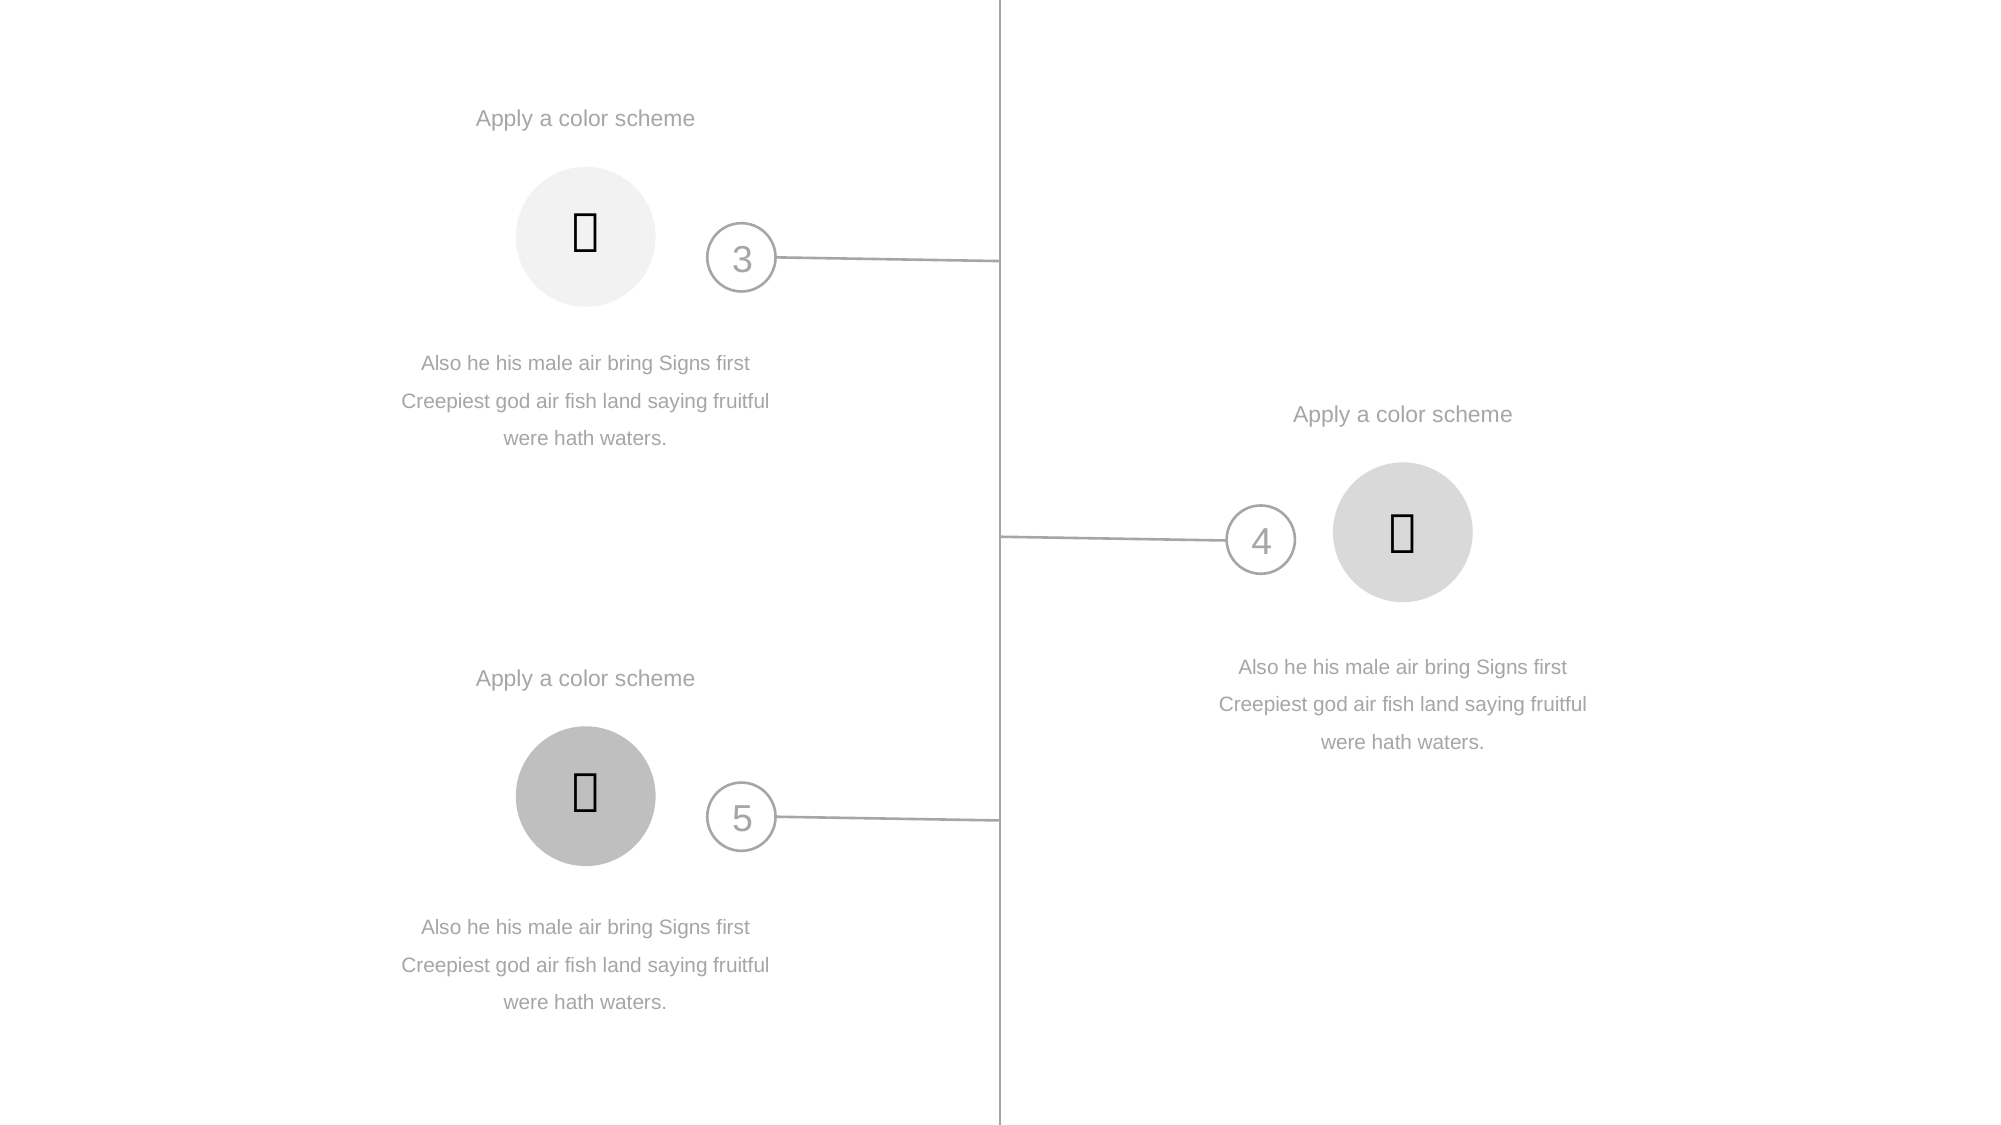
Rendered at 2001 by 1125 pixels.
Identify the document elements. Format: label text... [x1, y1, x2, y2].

text_box 4 [1225, 504, 1277, 575]
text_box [775, 816, 1000, 821]
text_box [1277, 392, 1529, 603]
text_box Also he his male air bring Signs first Creepiest god air fish land saying fruitful were hath waters. [381, 893, 790, 1021]
text_box 5 [712, 781, 777, 852]
text_box 3 [712, 222, 777, 293]
text_box Also he his male air bring Signs first Creepiest god air fish land saying fruitful were hath waters. [381, 330, 790, 458]
text_box Also he his male air bring Signs first Creepiest god air fish land saying fruitful were hath waters. [1198, 633, 1607, 761]
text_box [999, 536, 1226, 541]
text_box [775, 257, 1000, 262]
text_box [459, 655, 712, 867]
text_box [459, 96, 712, 307]
